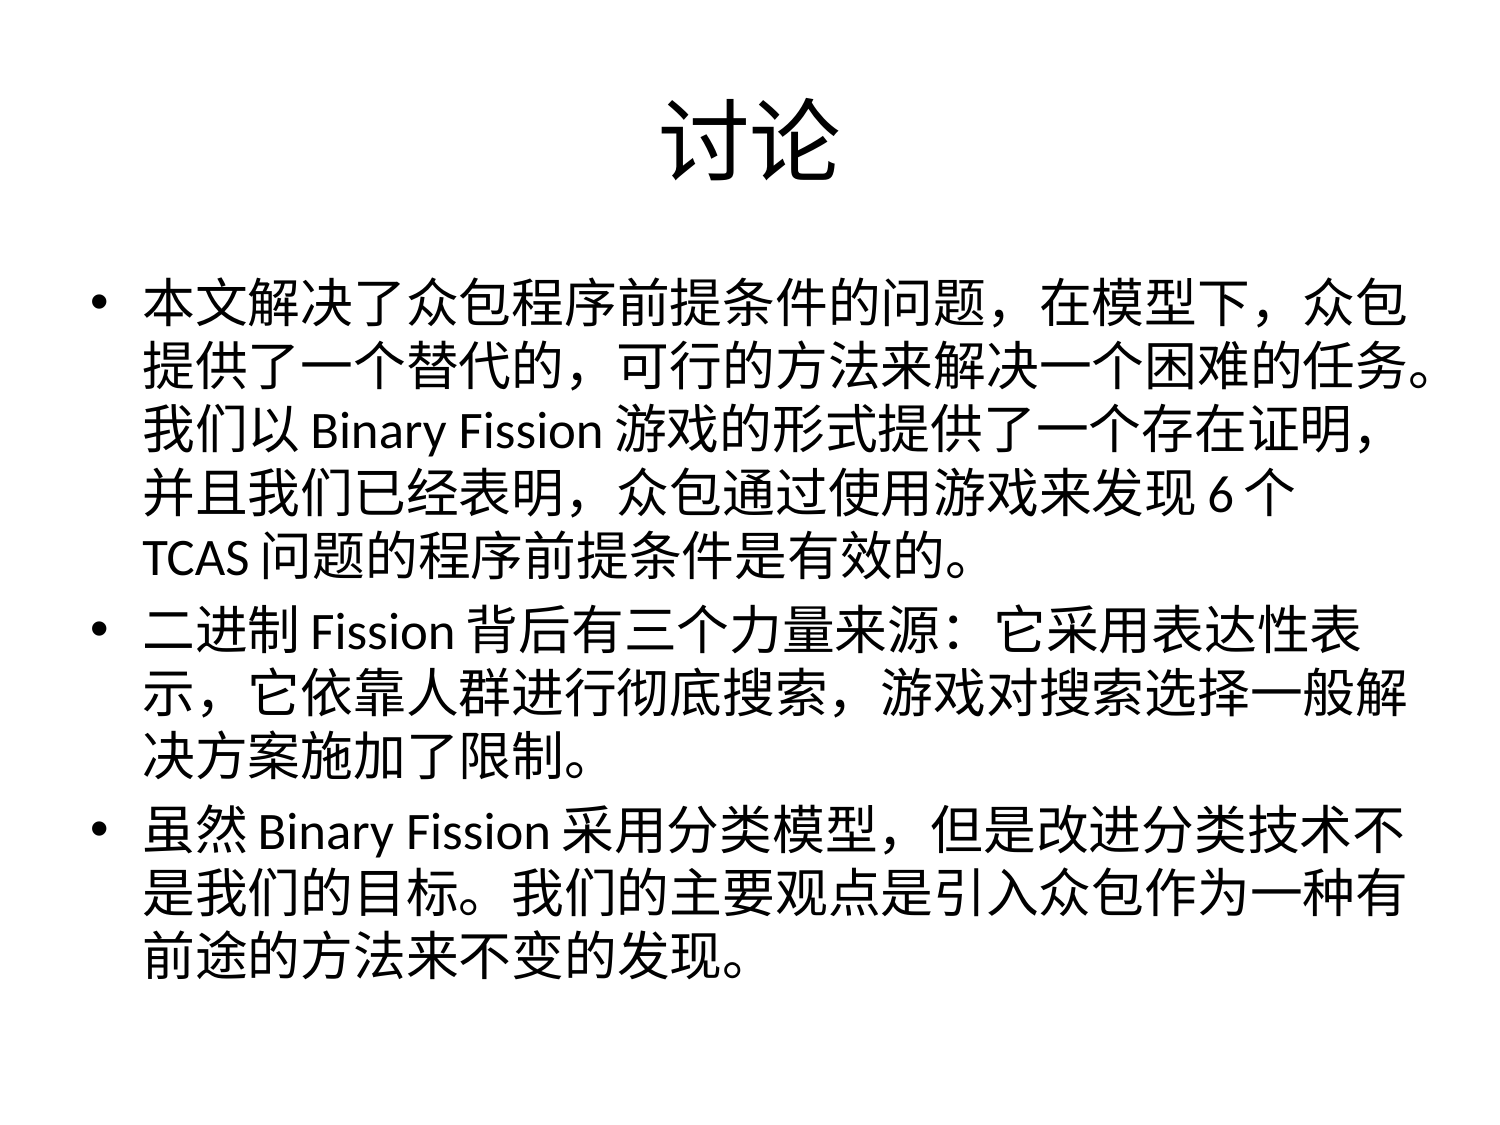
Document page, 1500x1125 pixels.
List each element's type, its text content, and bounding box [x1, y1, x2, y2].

list 本文解决了众包程序前提条件的问题，在模型下，众包提供了一个替代的，可行的方法来解决一个困难的任务。我们以Binary Fission游戏的形式提供了一个存在证明，并且我们已经表明，众包通过使用游戏来发现6个TCAS问题的程序前提条件是有效的。 二进制Fission背后有三个力量来源：它采用表达性表示，它依靠人群进行彻底搜索，游戏对搜索选择一般解决方案施加了限制。 虽然Binary Fission采用分类模型，但是改进分类技术不是我们的目标。我们的主要观点是引入众包作为一种有前途的方法来不变的发现。 [75, 262, 1425, 1005]
title 讨论 [75, 45, 1425, 233]
